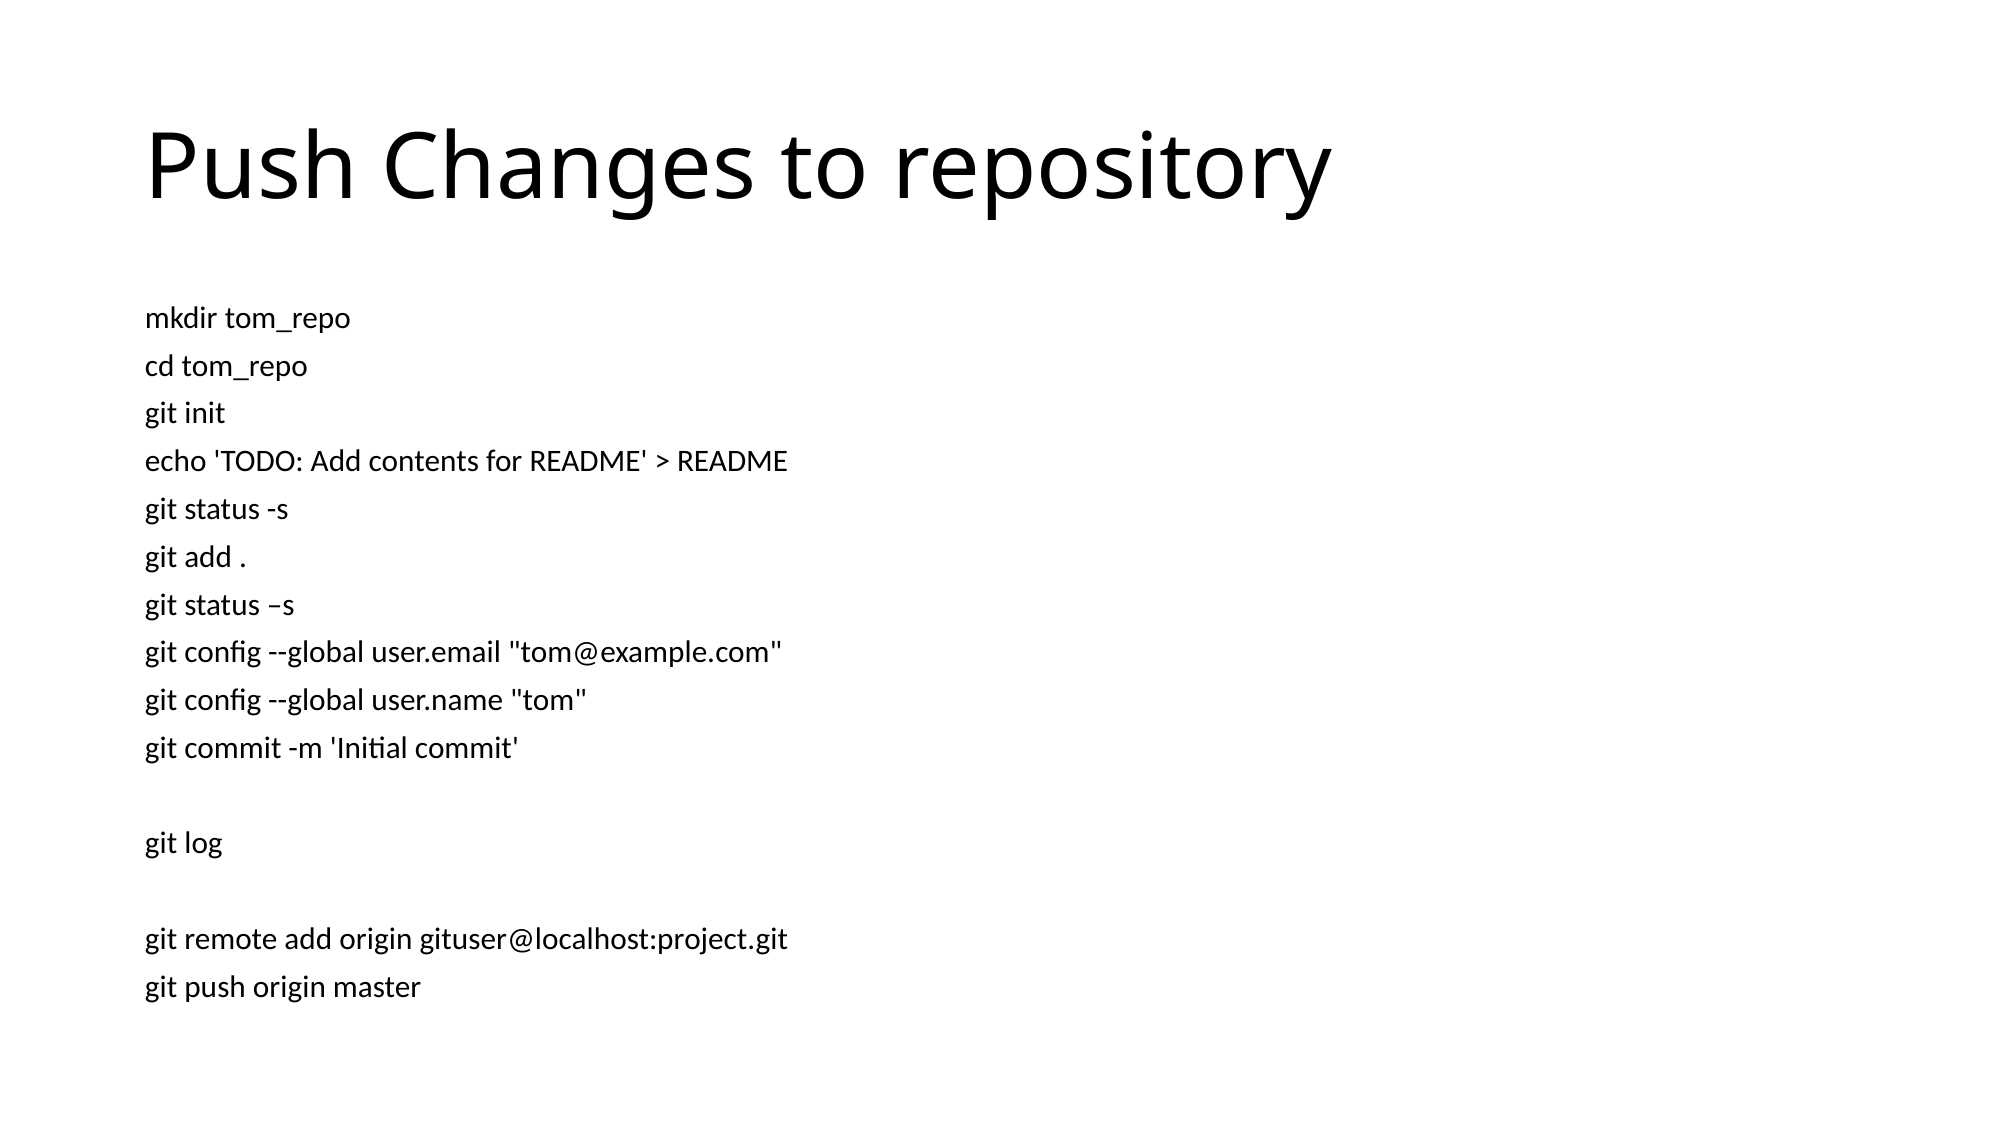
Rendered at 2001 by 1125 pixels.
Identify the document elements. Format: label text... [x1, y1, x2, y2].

title Push Changes to repository [136, 59, 1863, 278]
list mkdir tom_repo cd tom_repo git init echo 'TODO: Add contents for README' > README git status -s git add . git status –s git config --global user.email "tom@example.com" git config --global user.name "tom" git commit -m 'Initial commit' git log git remote add origin gituser@localhost:project.git git push origin master [136, 298, 1863, 1014]
